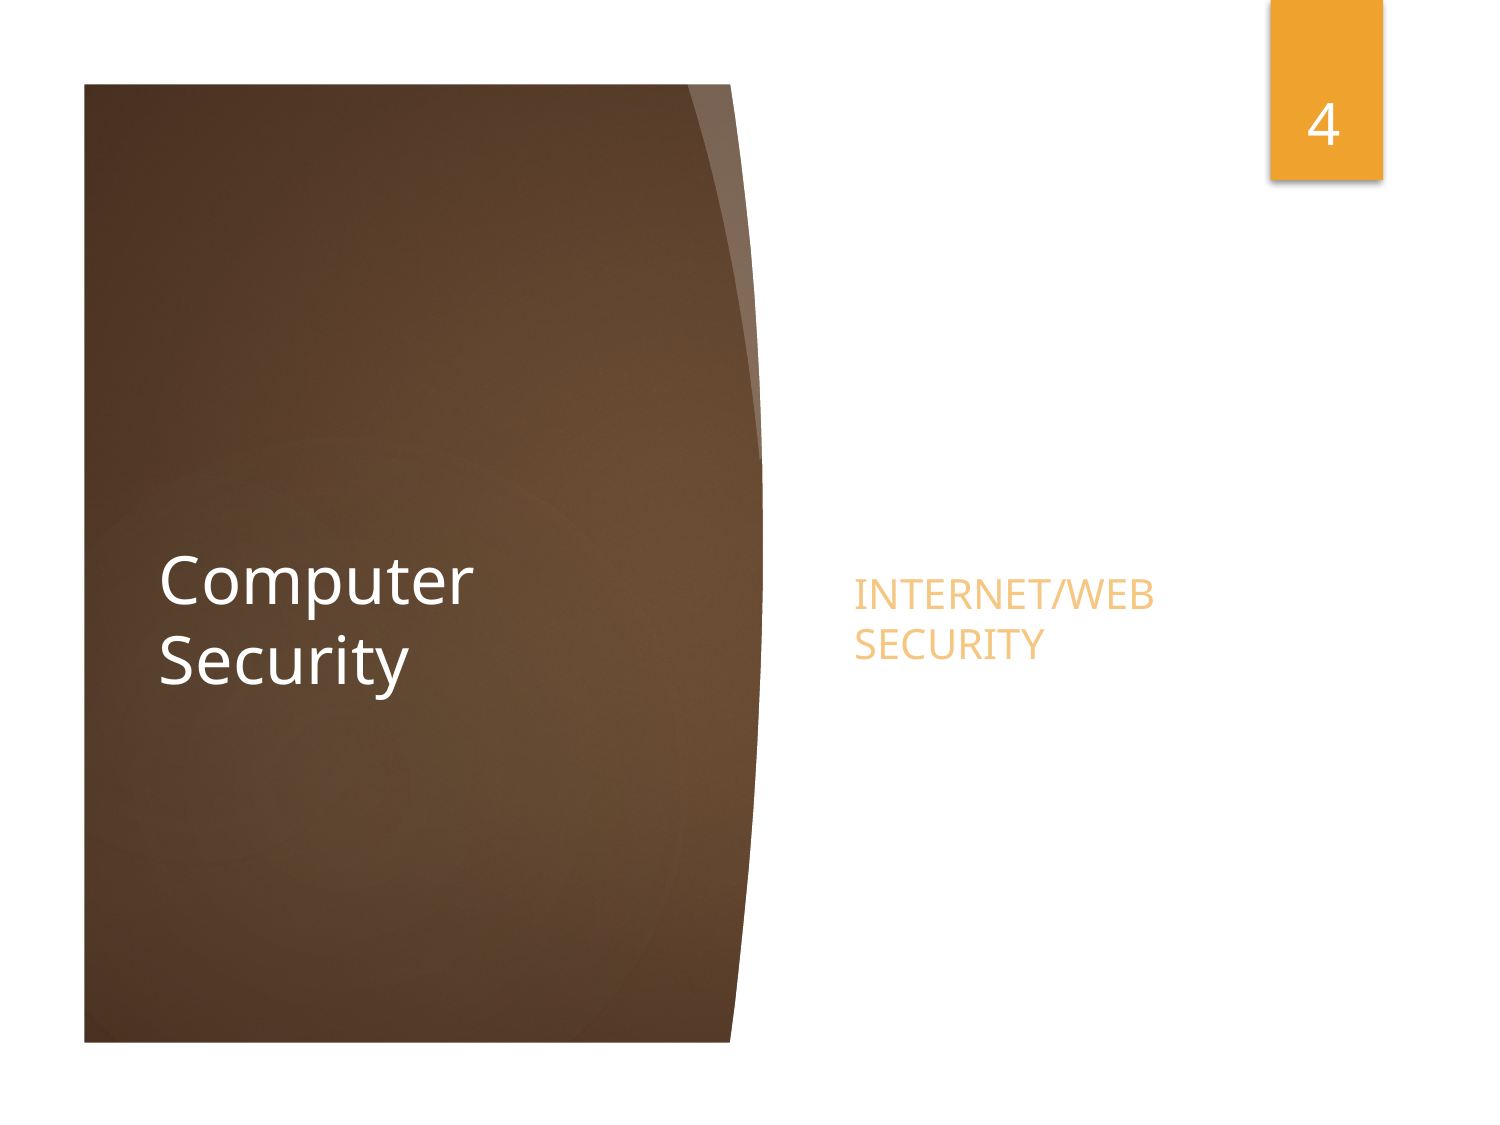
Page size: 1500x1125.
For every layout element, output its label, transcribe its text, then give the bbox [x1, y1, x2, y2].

list Internet/Web security [839, 370, 1346, 866]
title Computer Security [143, 370, 651, 866]
slide_number 4 [1259, 48, 1390, 175]
